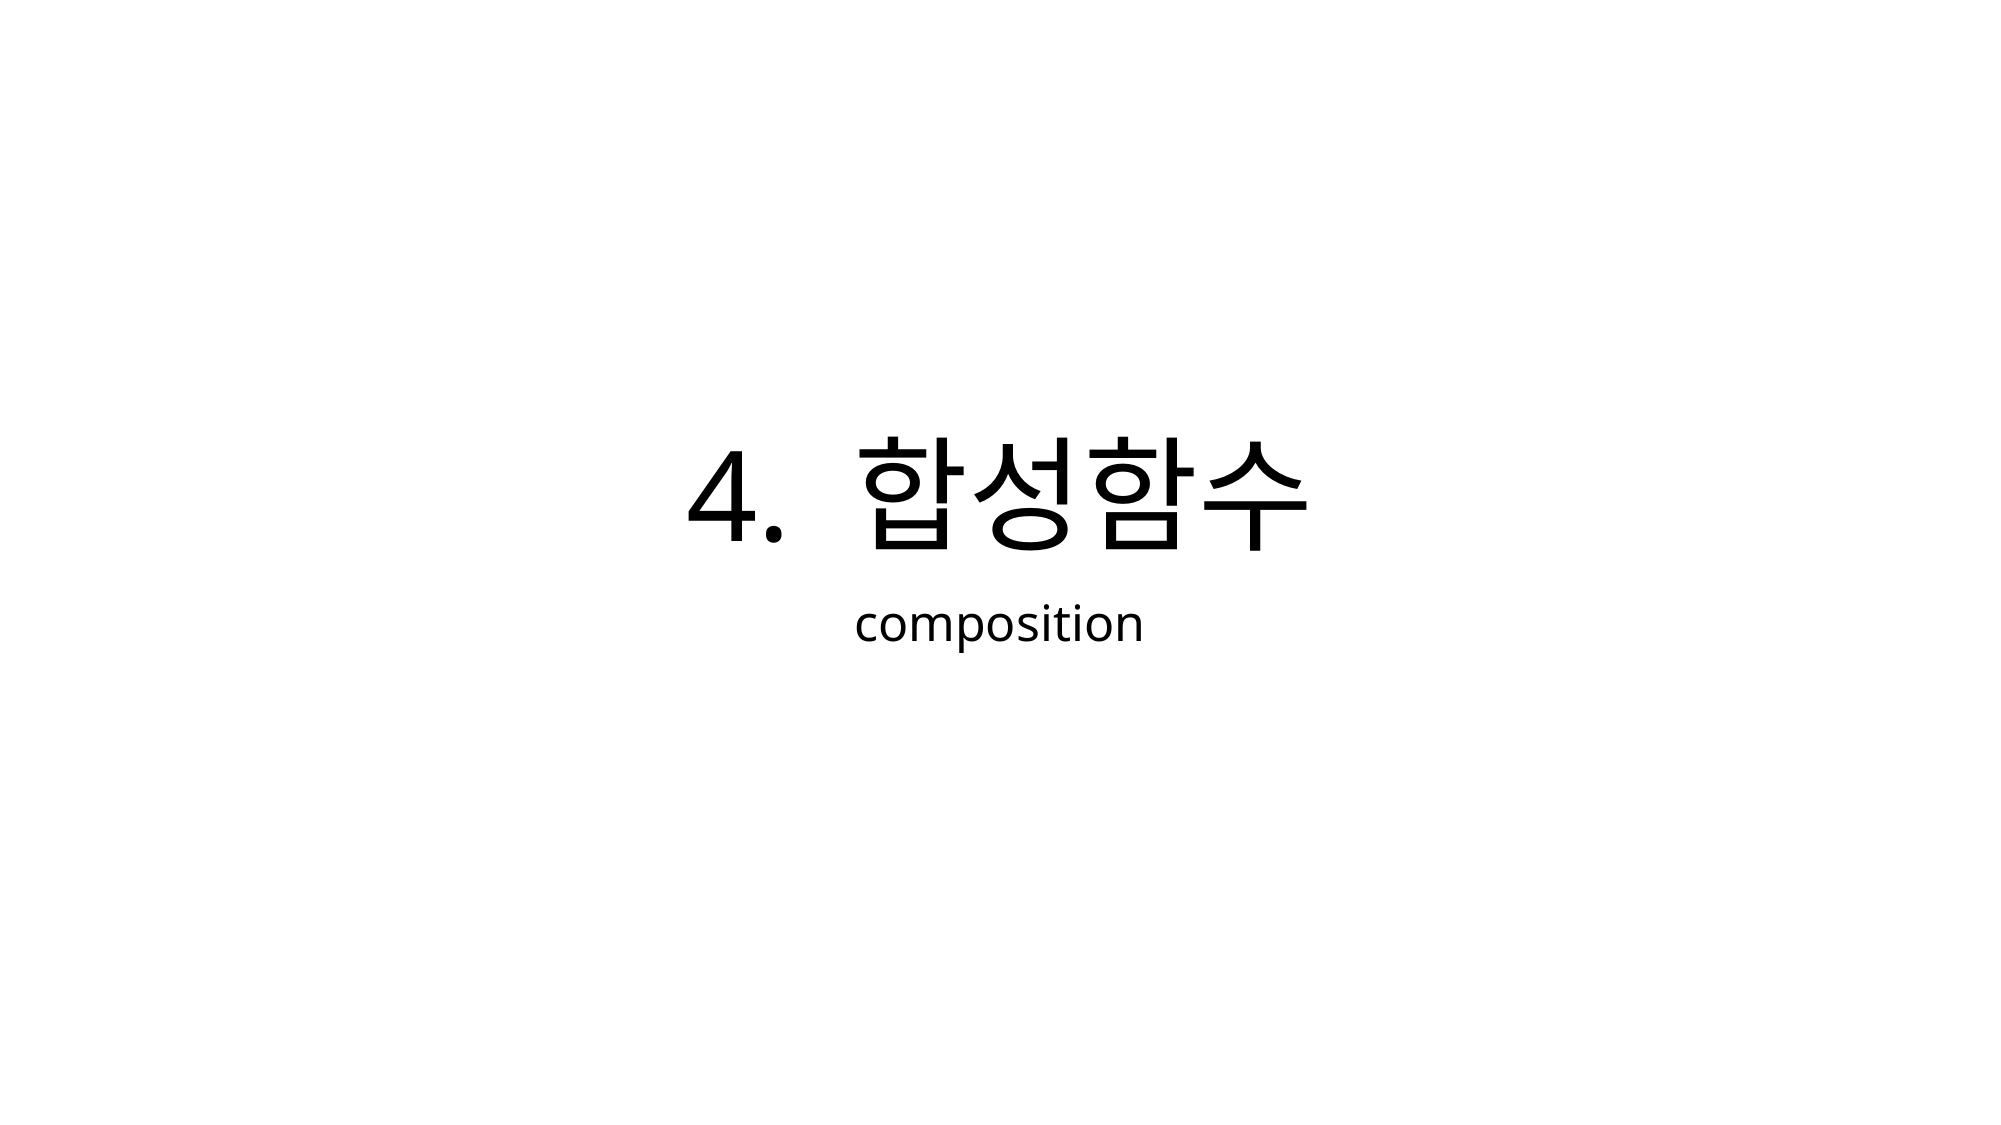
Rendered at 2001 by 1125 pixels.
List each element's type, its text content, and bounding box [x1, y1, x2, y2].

subtitle composition [249, 590, 1750, 863]
title 4. 합성함수 [249, 184, 1750, 576]
